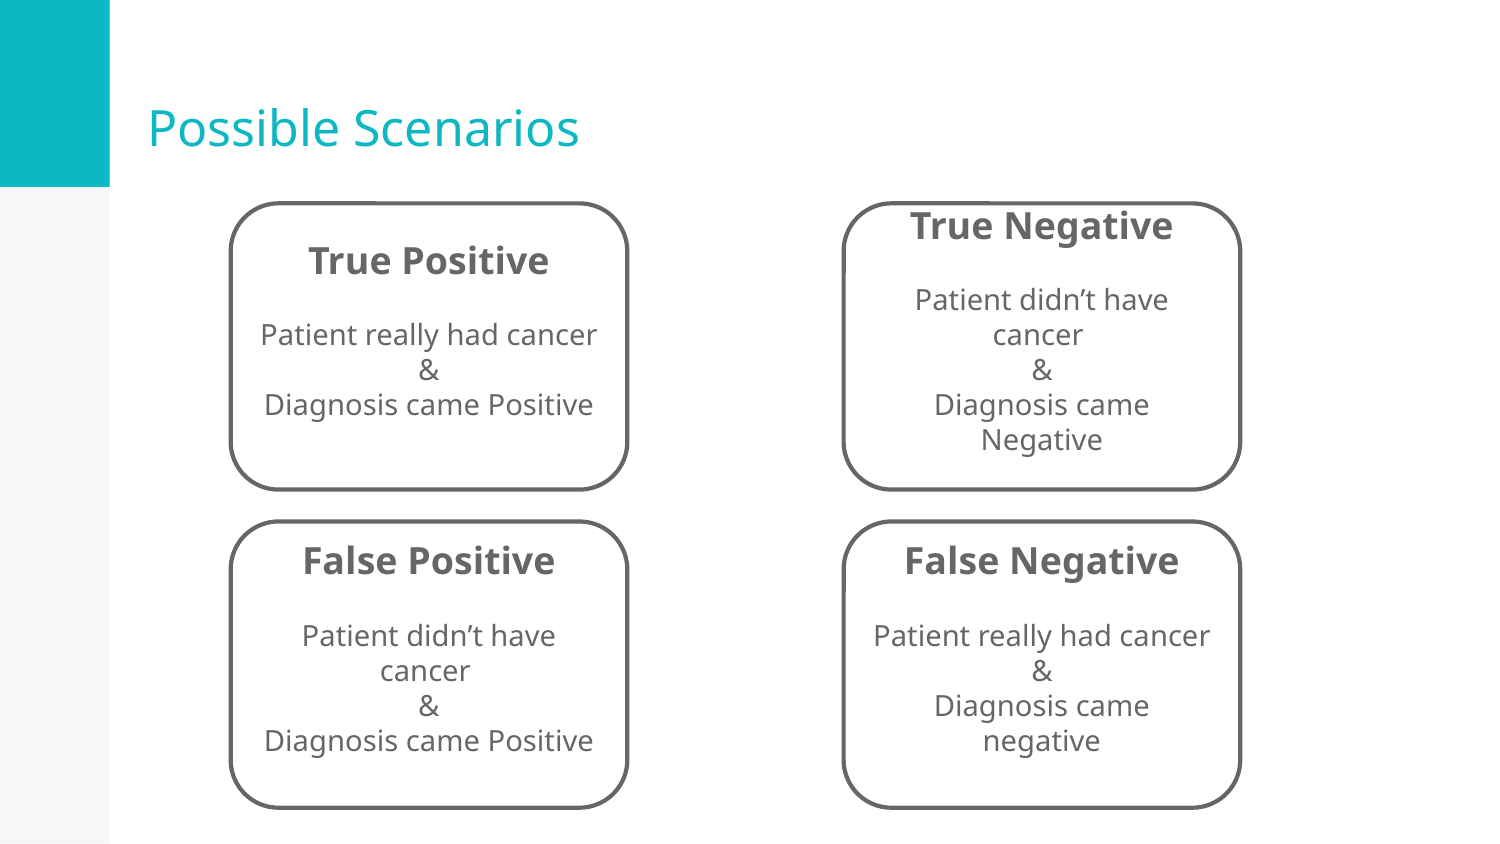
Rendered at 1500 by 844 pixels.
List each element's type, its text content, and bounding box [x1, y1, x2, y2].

title Possible Scenarios [132, 84, 726, 172]
text_box False Positive Patient didn’t have cancer & Diagnosis came Positive [228, 519, 630, 810]
text_box True Negative Patient didn’t have cancer & Diagnosis came Negative [841, 201, 1243, 492]
text_box True Positive Patient really had cancer & Diagnosis came Positive [228, 201, 630, 492]
text_box False Negative Patient really had cancer & Diagnosis came negative [841, 519, 1243, 810]
